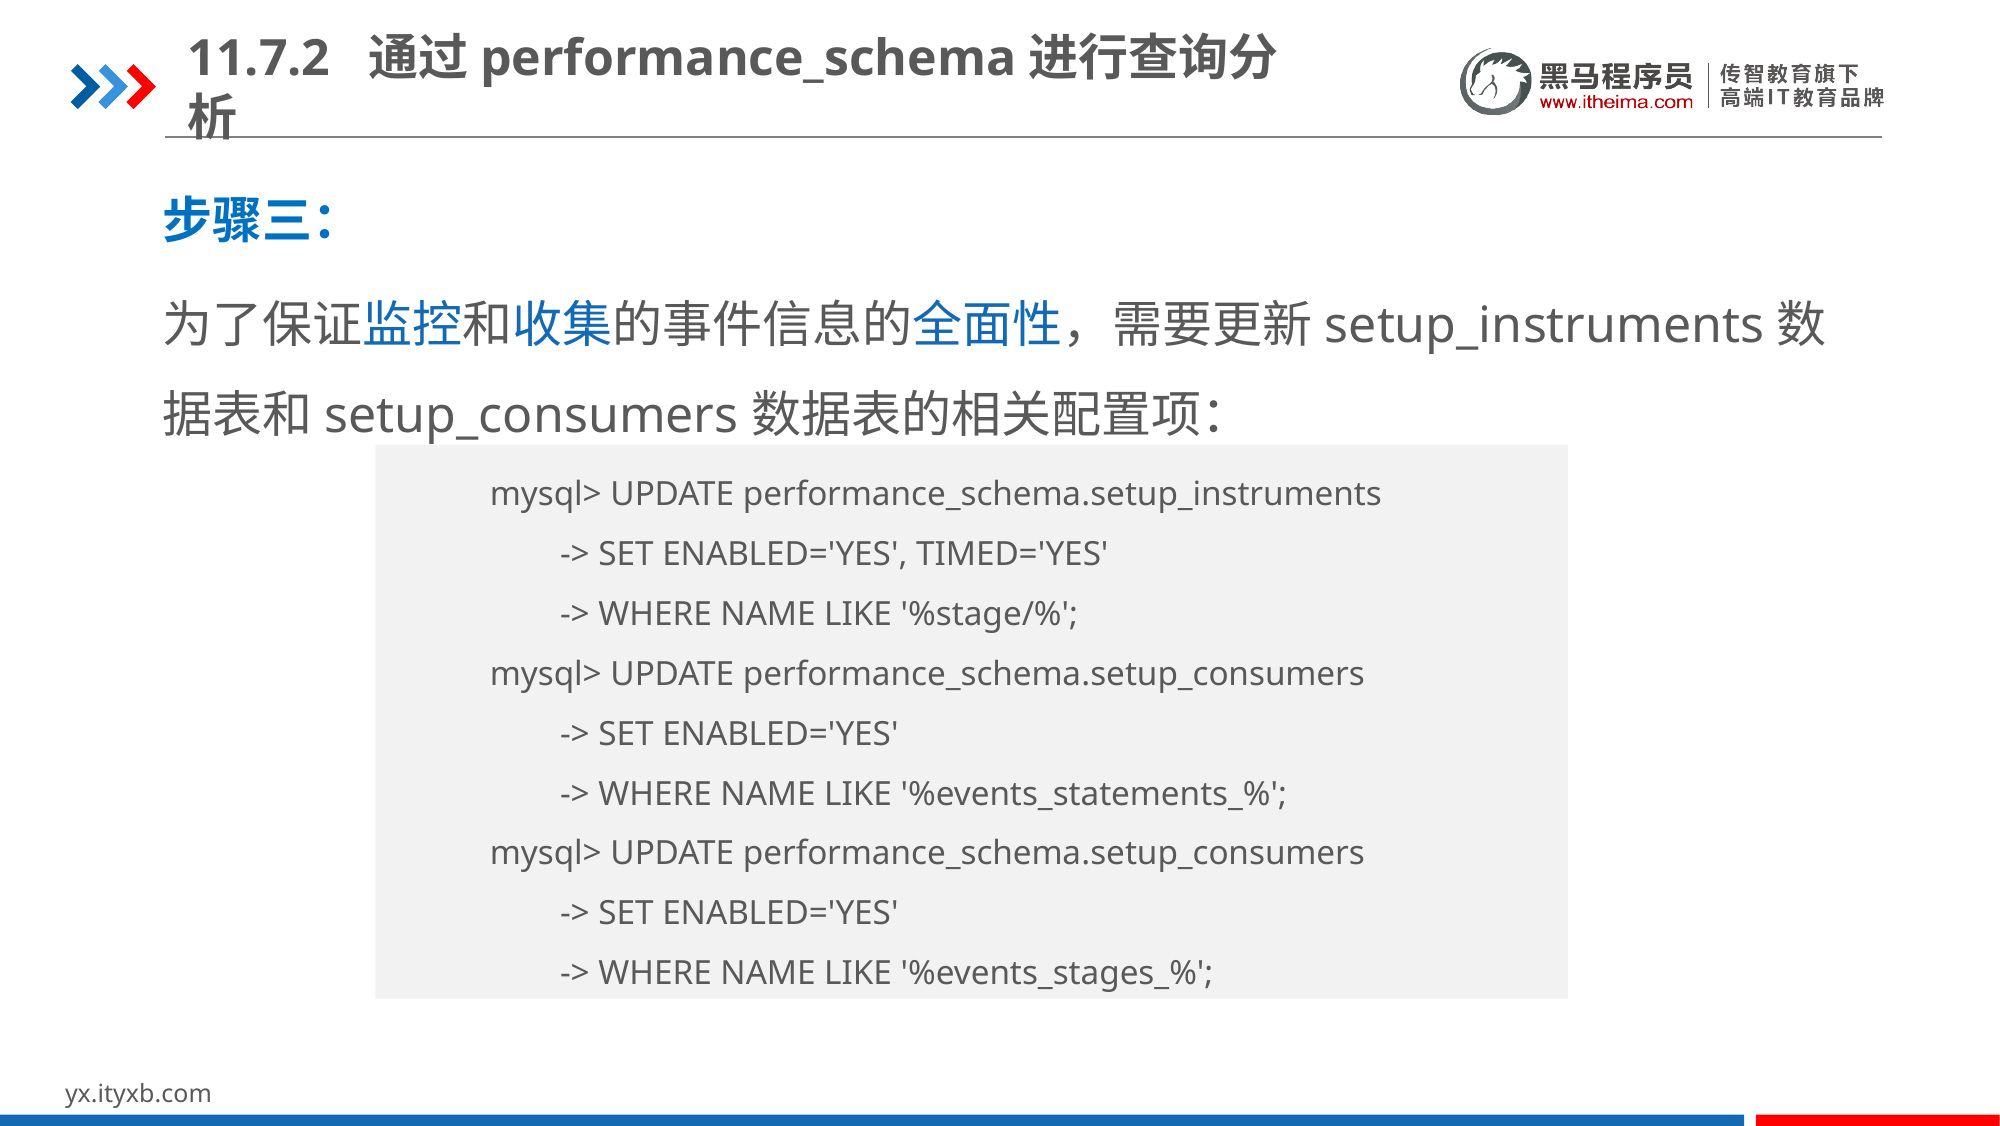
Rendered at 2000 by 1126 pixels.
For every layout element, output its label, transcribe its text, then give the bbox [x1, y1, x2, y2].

picture [1460, 48, 1887, 115]
text_box 11.7.2 通过performance_schema进行查询分析 [187, 43, 1319, 127]
text_box 为了保证监控和收集的事件信息的全面性，需要更新setup_instruments数据表和setup_consumers数据表的相关配置项： [148, 255, 1865, 451]
text_box mysql> UPDATE performance_schema.setup_instruments -> SET ENABLED='YES', TIMED='YES' -> WHERE NAME LIKE '%stage/%'; mysql> UPDATE performance_schema.setup_consumers -> SET ENABLED='YES' -> WHERE NAME LIKE '%events_statements_%'; mysql> UPDATE performance_schema.setup_consumers -> SET ENABLED='YES' -> WHERE NAME LIKE '%events_stages_%'; [375, 445, 1568, 999]
text_box 步骤三： [148, 180, 894, 255]
